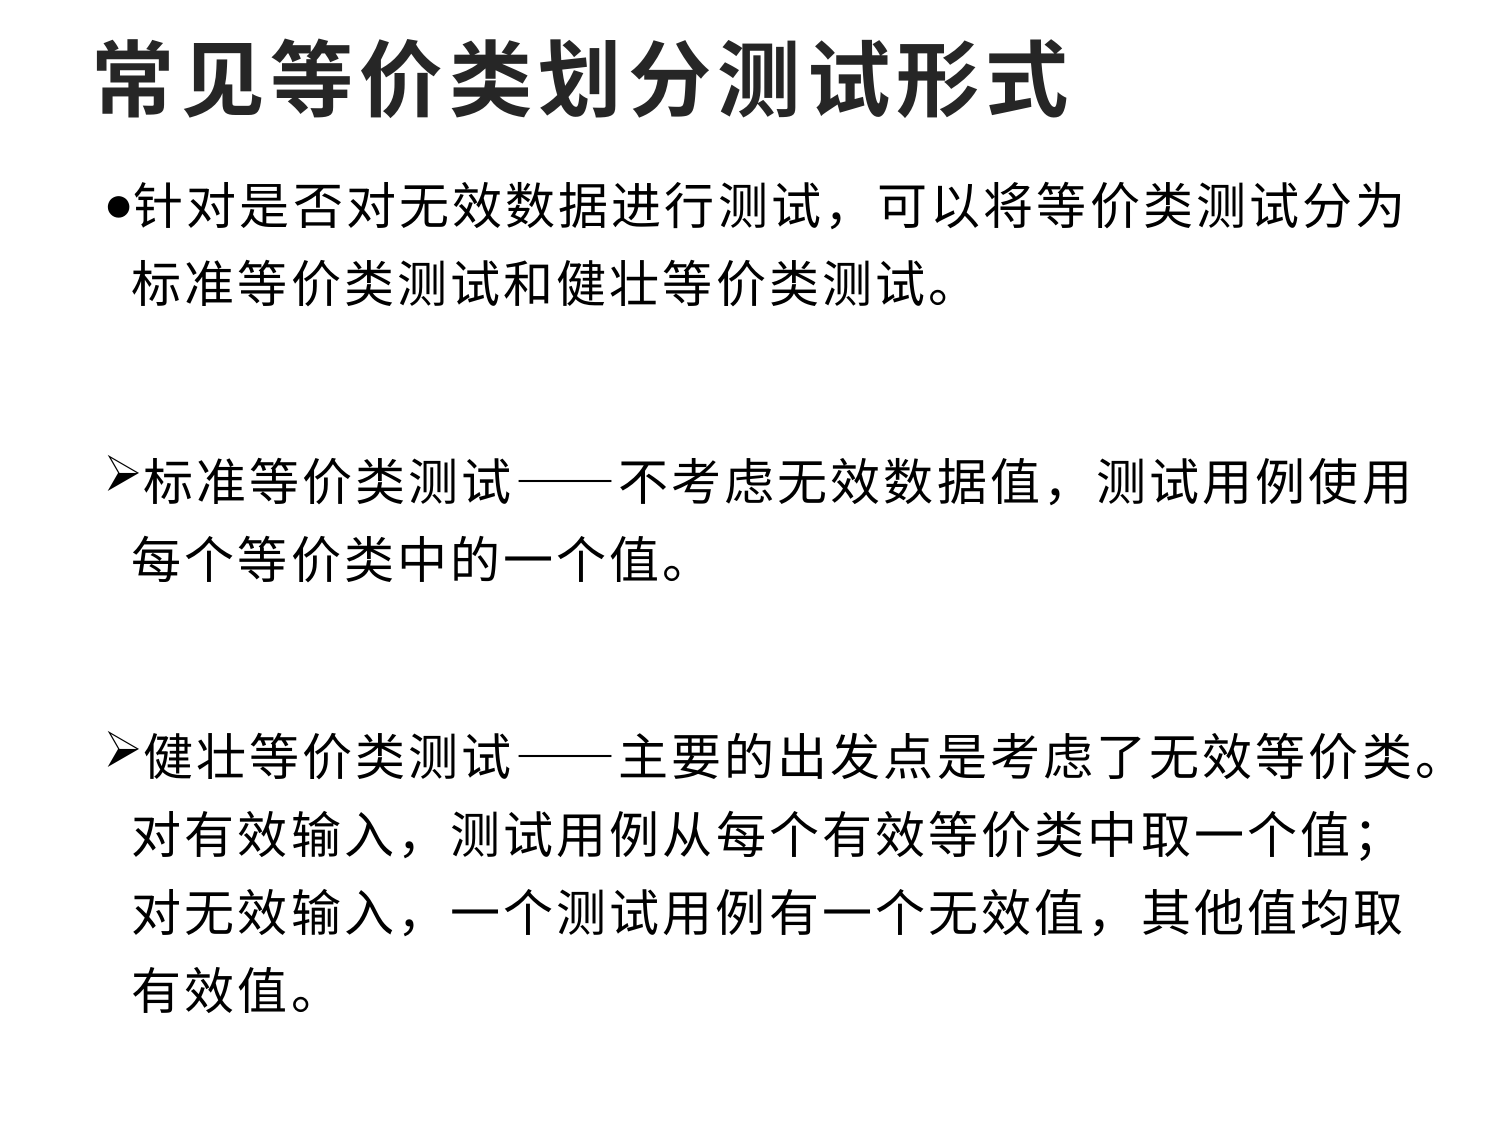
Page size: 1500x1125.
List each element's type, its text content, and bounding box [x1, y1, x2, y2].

list 针对是否对无效数据进行测试，可以将等价类测试分为 标准等价类测试和健壮等价类测试。 标准等价类测试——不考虑无效数据值，测试用例使用每个等价类中的一个值。 健壮等价类测试——主要的出发点是考虑了无效等价类。对有效输入，测试用例从每个有效等价类中取一个值； 对无效输入，一个测试用例有一个无效值，其他值均取有效值。 [88, 149, 1439, 930]
title 常见等价类划分测试形式 [76, 19, 1427, 135]
